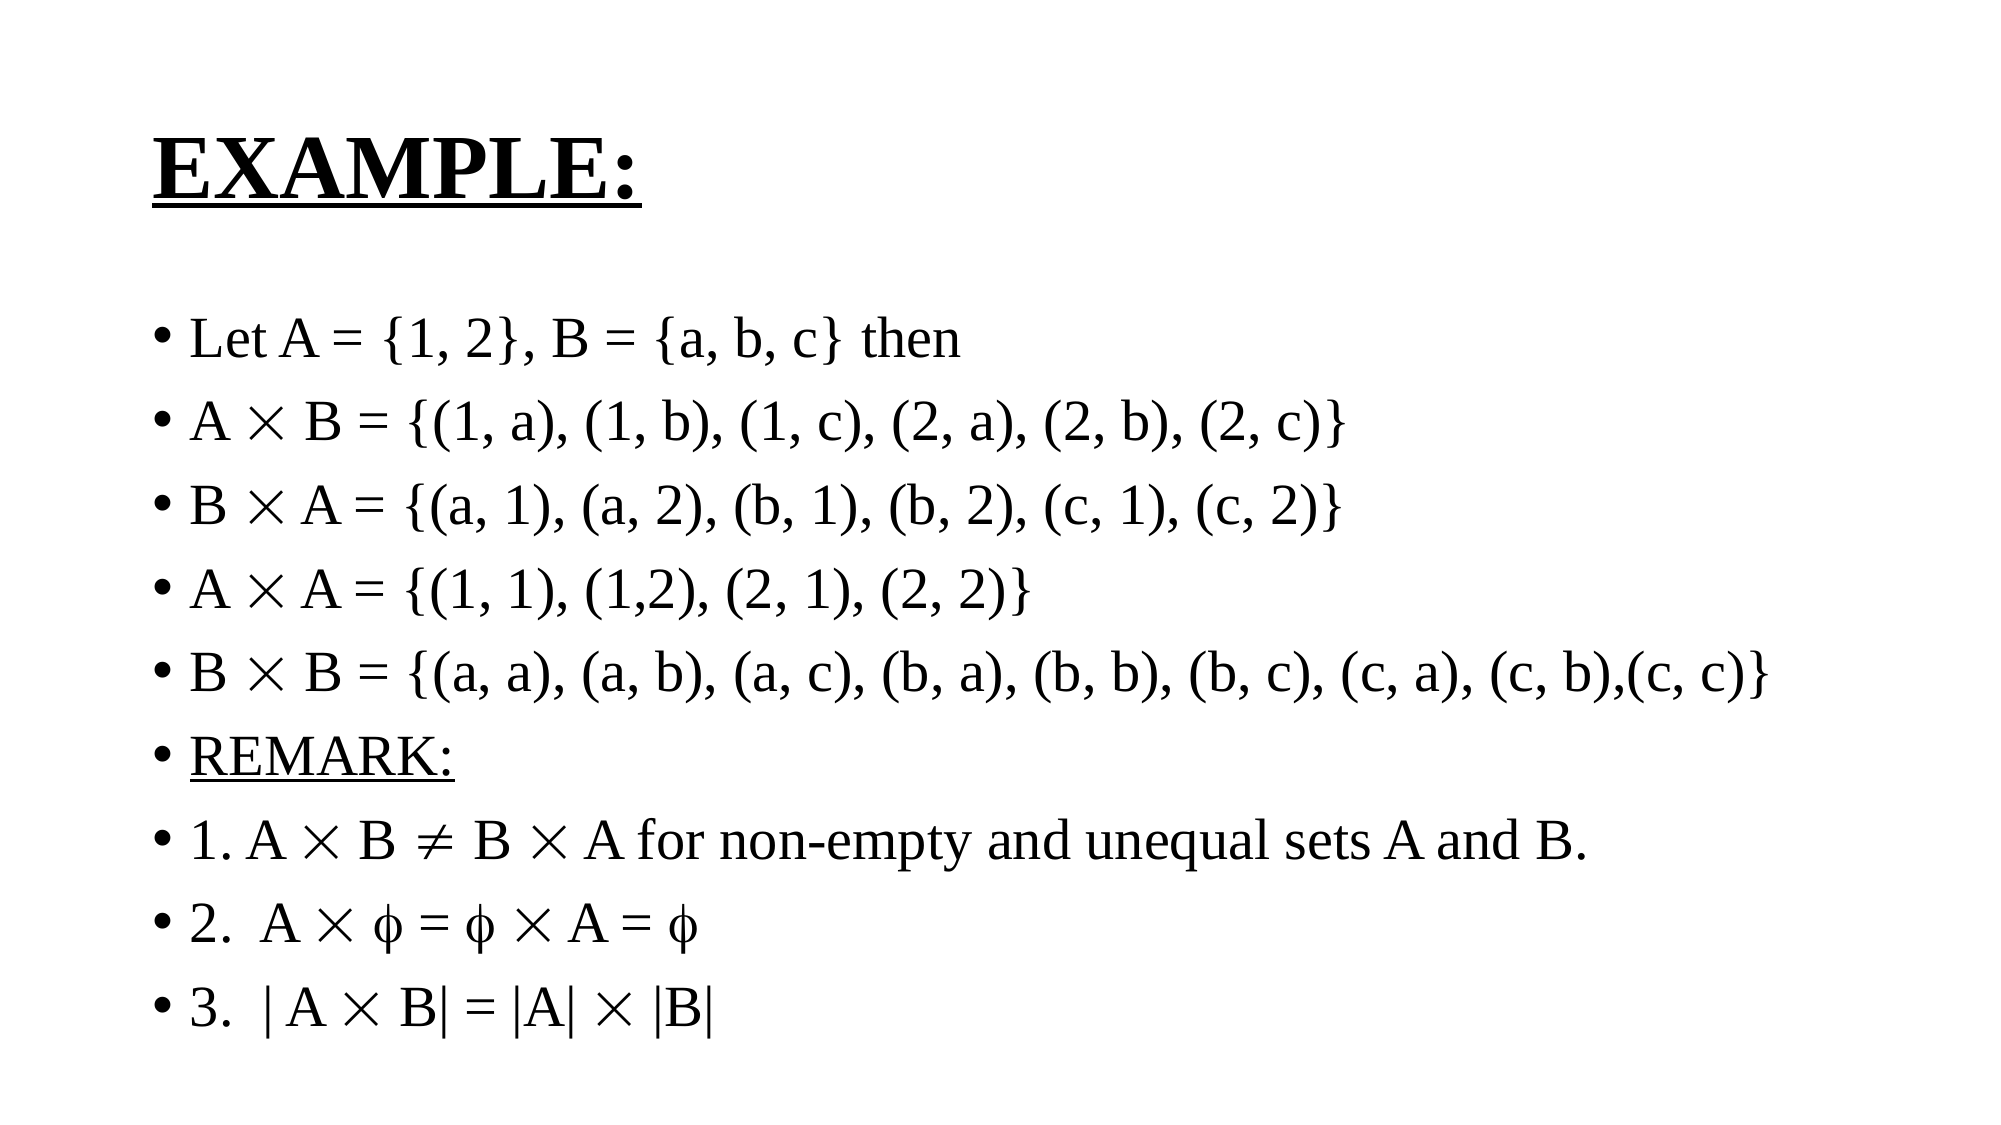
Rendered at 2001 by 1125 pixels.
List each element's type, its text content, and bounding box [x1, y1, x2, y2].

title EXAMPLE: [137, 59, 1863, 278]
list Let A = {1, 2}, B = {a, b, c} then A ´ B = {(1, a), (1, b), (1, c), (2, a), (2, b), (2, c)} B ´ A = {(a, 1), (a, 2), (b, 1), (b, 2), (c, 1), (c, 2)} A ´ A = {(1, 1), (1,2), (2, 1), (2, 2)} B ´ B = {(a, a), (a, b), (a, c), (b, a), (b, b), (b, c), (c, a), (c, b),(c, c)} REMARK: 1. A ´ B ¹ B ´ A for non-empty and unequal sets A and B. 2. A ´ f = f ´ A = f 3. | A ´ B| = |A| ´ |B| [137, 299, 1863, 1048]
